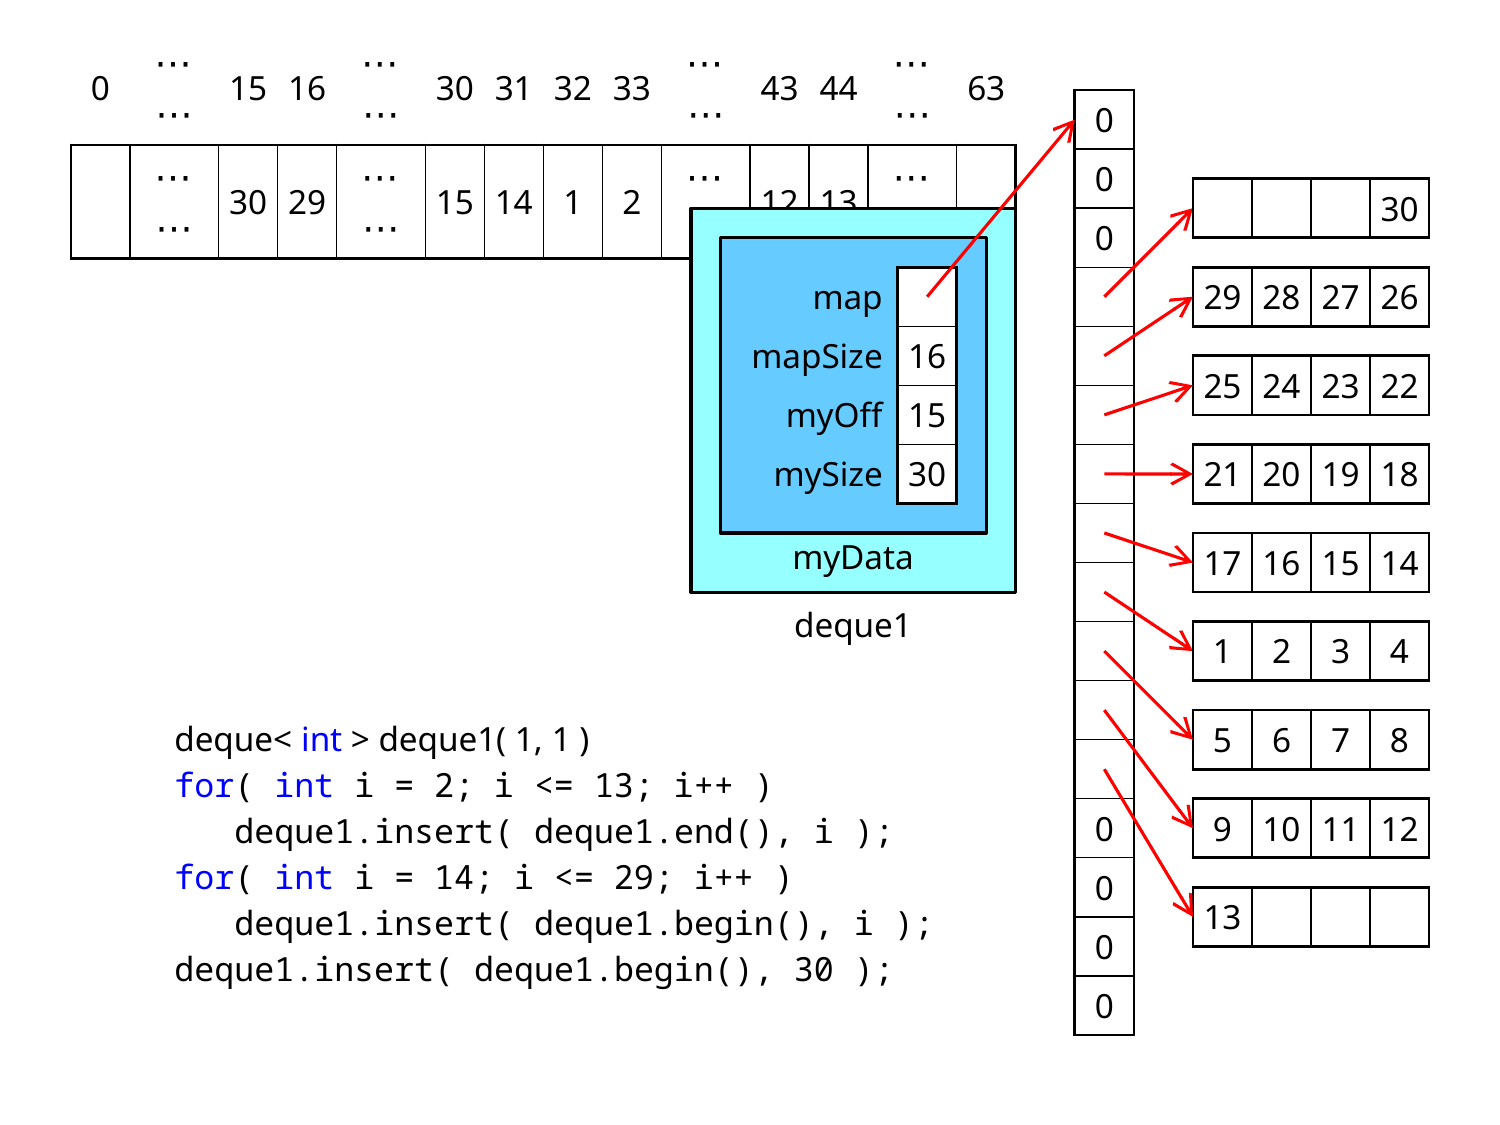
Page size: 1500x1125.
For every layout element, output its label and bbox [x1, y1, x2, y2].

table_cell [1076, 445, 1133, 503]
text_box [1104, 651, 1193, 740]
table_header [1194, 269, 1251, 325]
table_cell [1076, 858, 1133, 916]
table_header [1371, 800, 1428, 856]
table_header [1371, 357, 1428, 414]
table_cell [544, 146, 602, 257]
table_cell [1076, 918, 1133, 975]
table_header [1371, 711, 1428, 768]
table_header [1194, 357, 1251, 414]
table_cell [720, 326, 896, 503]
table_cell [219, 146, 277, 257]
table_header [1371, 269, 1428, 325]
table_header [1076, 91, 1133, 148]
table_cell [1076, 150, 1133, 207]
table_header [1194, 446, 1251, 502]
table_cell [751, 146, 808, 208]
table_header [1312, 357, 1369, 414]
text_box [1104, 462, 1193, 486]
table_cell [426, 146, 484, 257]
table_cell [957, 146, 1014, 208]
table_cell [1076, 977, 1133, 1034]
table_header [1312, 711, 1369, 768]
table_header [1253, 446, 1310, 502]
table_header [1312, 269, 1369, 325]
table_header [1253, 711, 1310, 768]
table_header [1194, 180, 1251, 236]
table_cell [603, 146, 661, 257]
table_header [1194, 534, 1251, 591]
table_header [1194, 889, 1251, 945]
text_box [1104, 381, 1193, 415]
table_cell [1076, 327, 1133, 385]
table_cell [869, 146, 956, 208]
table_header [1312, 800, 1369, 856]
table_header [1253, 180, 1310, 236]
table_header [1194, 711, 1251, 768]
text_box [1104, 208, 1192, 297]
table_cell [810, 146, 867, 208]
table_cell [485, 146, 543, 257]
table_cell [899, 445, 955, 502]
table_cell [899, 327, 955, 385]
table_cell [1076, 209, 1133, 267]
table_header [1371, 534, 1428, 591]
table_cell [1076, 622, 1133, 680]
table_cell [337, 146, 425, 257]
table_header [1312, 180, 1369, 236]
table_header [1194, 623, 1251, 679]
table_cell [662, 146, 749, 257]
table_header [1253, 623, 1310, 679]
table_header [1312, 534, 1369, 591]
text_box [1104, 296, 1193, 356]
table_cell [1003, 194, 1014, 208]
table_cell [899, 386, 955, 444]
table_cell [1076, 386, 1133, 444]
table_header [899, 269, 955, 326]
table_header [720, 267, 896, 326]
table_header [1371, 889, 1428, 945]
table_header [1312, 446, 1369, 502]
table_header [1253, 357, 1310, 414]
table_header [1312, 889, 1369, 945]
text_box [1104, 591, 1192, 651]
table_cell [1076, 681, 1133, 739]
table_cell [1076, 740, 1133, 798]
table_cell [1076, 504, 1133, 562]
table_header [1194, 800, 1251, 856]
table_header [1371, 623, 1428, 679]
table_header [1312, 623, 1369, 679]
table_cell [1123, 799, 1133, 815]
table_header [1371, 180, 1428, 236]
list [159, 710, 957, 1035]
table_header [1371, 446, 1428, 502]
text_box [1104, 710, 1193, 829]
text_box [690, 119, 1075, 652]
table_cell [131, 146, 218, 257]
table_cell [278, 146, 336, 257]
table_cell [72, 146, 129, 257]
table_cell [1076, 268, 1133, 326]
table_header [1253, 534, 1310, 591]
table_header [1253, 269, 1310, 325]
table_header [1253, 889, 1310, 945]
table_header [1253, 800, 1310, 856]
table_cell [1076, 563, 1133, 621]
text_box [1104, 769, 1193, 917]
table_cell [1076, 799, 1133, 857]
text_box [1104, 532, 1193, 567]
table_header [71, 31, 1016, 144]
